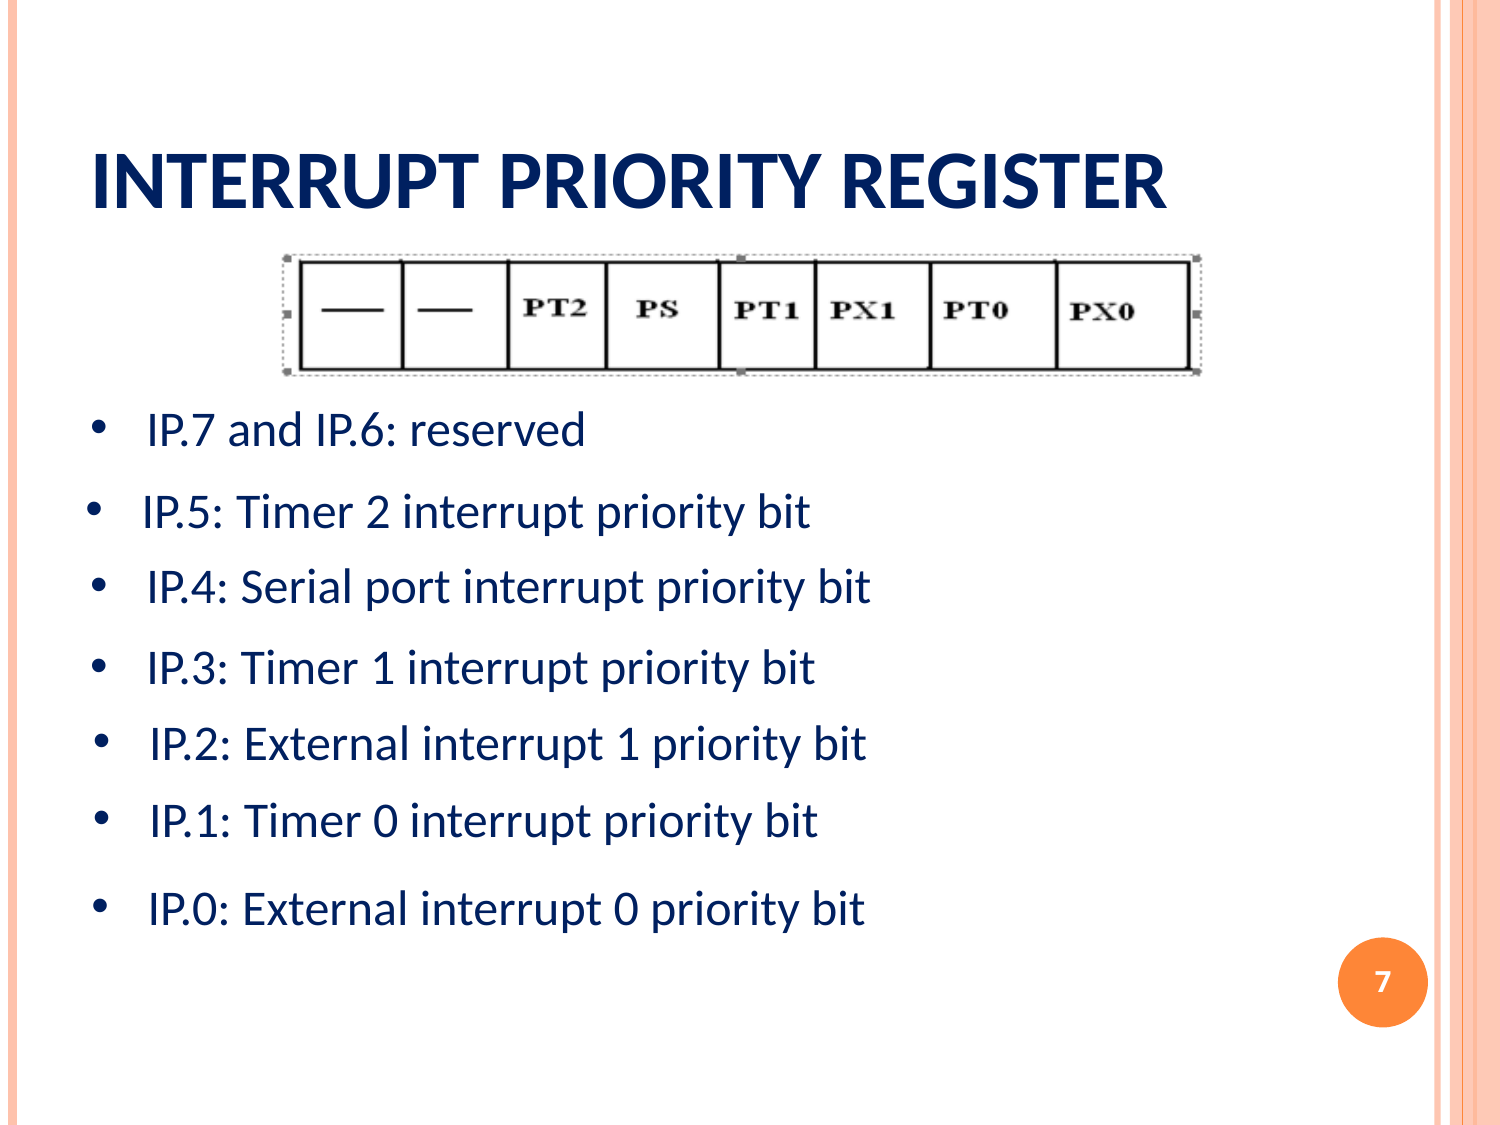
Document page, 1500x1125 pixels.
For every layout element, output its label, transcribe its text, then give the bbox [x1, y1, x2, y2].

title Interrupt priority register [75, 45, 1300, 233]
text_box IP.7 and IP.6: reserved [74, 389, 1500, 510]
text_box IP.0: External interrupt 0 priority bit [76, 867, 935, 988]
slide_number ‹#› [1333, 940, 1434, 1027]
text_box IP.1: Timer 0 interrupt priority bit [77, 780, 902, 867]
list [258, 246, 1226, 390]
text_box IP.4: Serial port interrupt priority bit [74, 546, 936, 712]
text_box IP.5: Timer 2 interrupt priority bit [70, 470, 901, 546]
text_box IP.2: External interrupt 1 priority bit [77, 702, 936, 778]
text_box IP.3: Timer 1 interrupt priority bit [75, 627, 874, 703]
